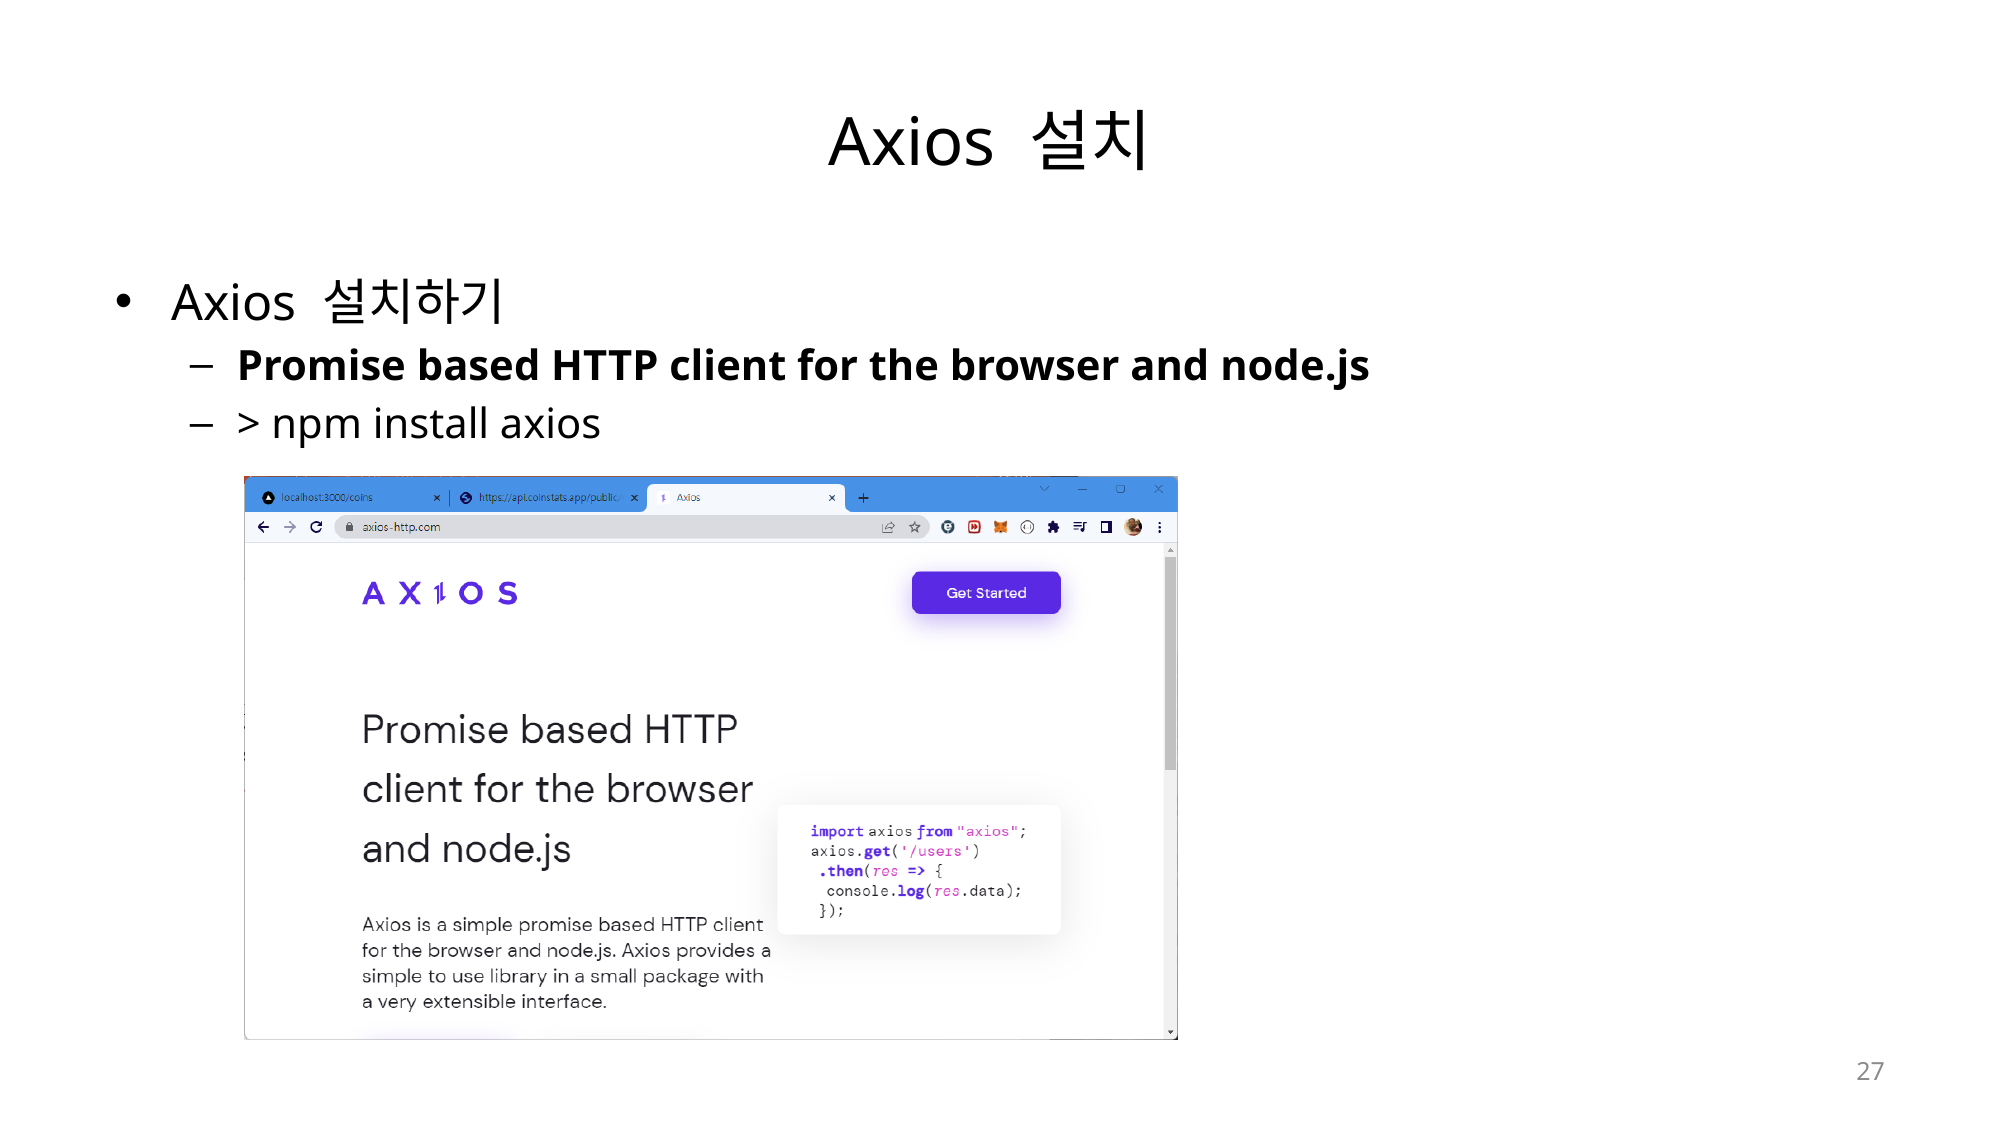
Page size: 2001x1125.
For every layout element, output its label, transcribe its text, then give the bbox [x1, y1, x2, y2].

title Axios 설치 [99, 45, 1900, 233]
picture [243, 475, 1178, 1040]
slide_number 27 [1433, 1042, 1900, 1103]
list Axios 설치하기 Promise based HTTP client for the browser and node.js > npm install axios [99, 262, 1900, 1005]
